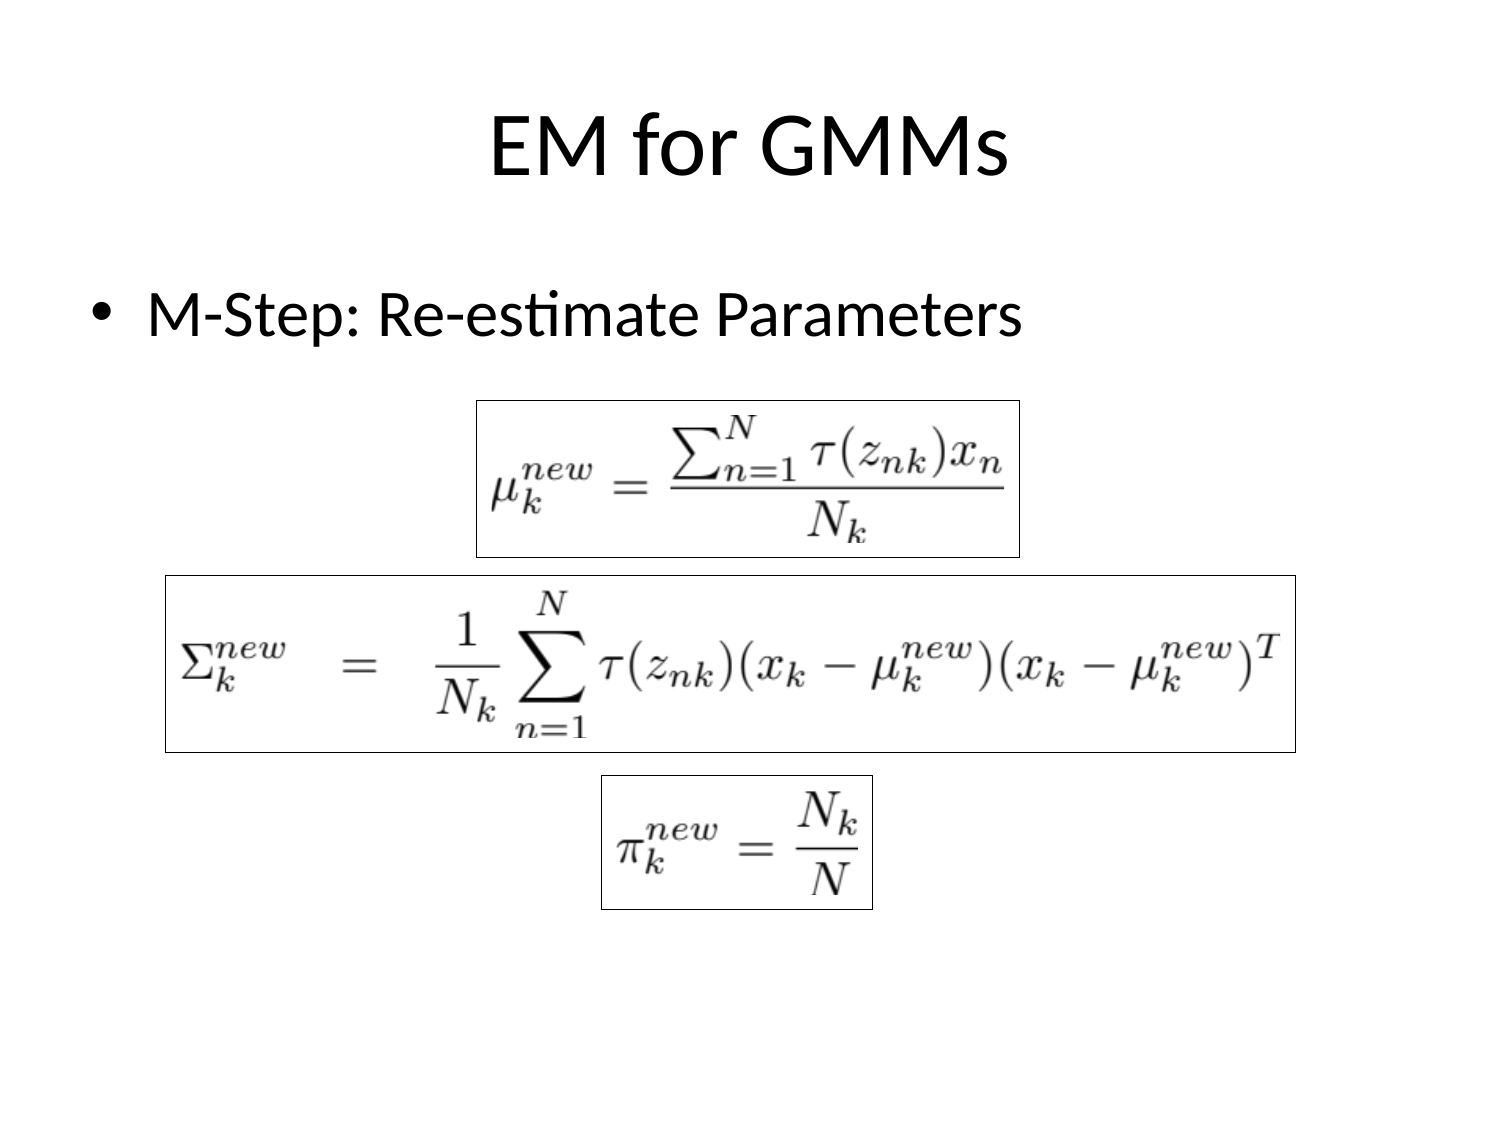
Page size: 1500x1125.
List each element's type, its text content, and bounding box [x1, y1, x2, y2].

picture [476, 400, 1020, 558]
title EM for GMMs [75, 45, 1425, 233]
picture [164, 574, 1296, 754]
list M-Step: Re-estimate Parameters [75, 262, 1425, 1005]
picture [601, 774, 874, 910]
